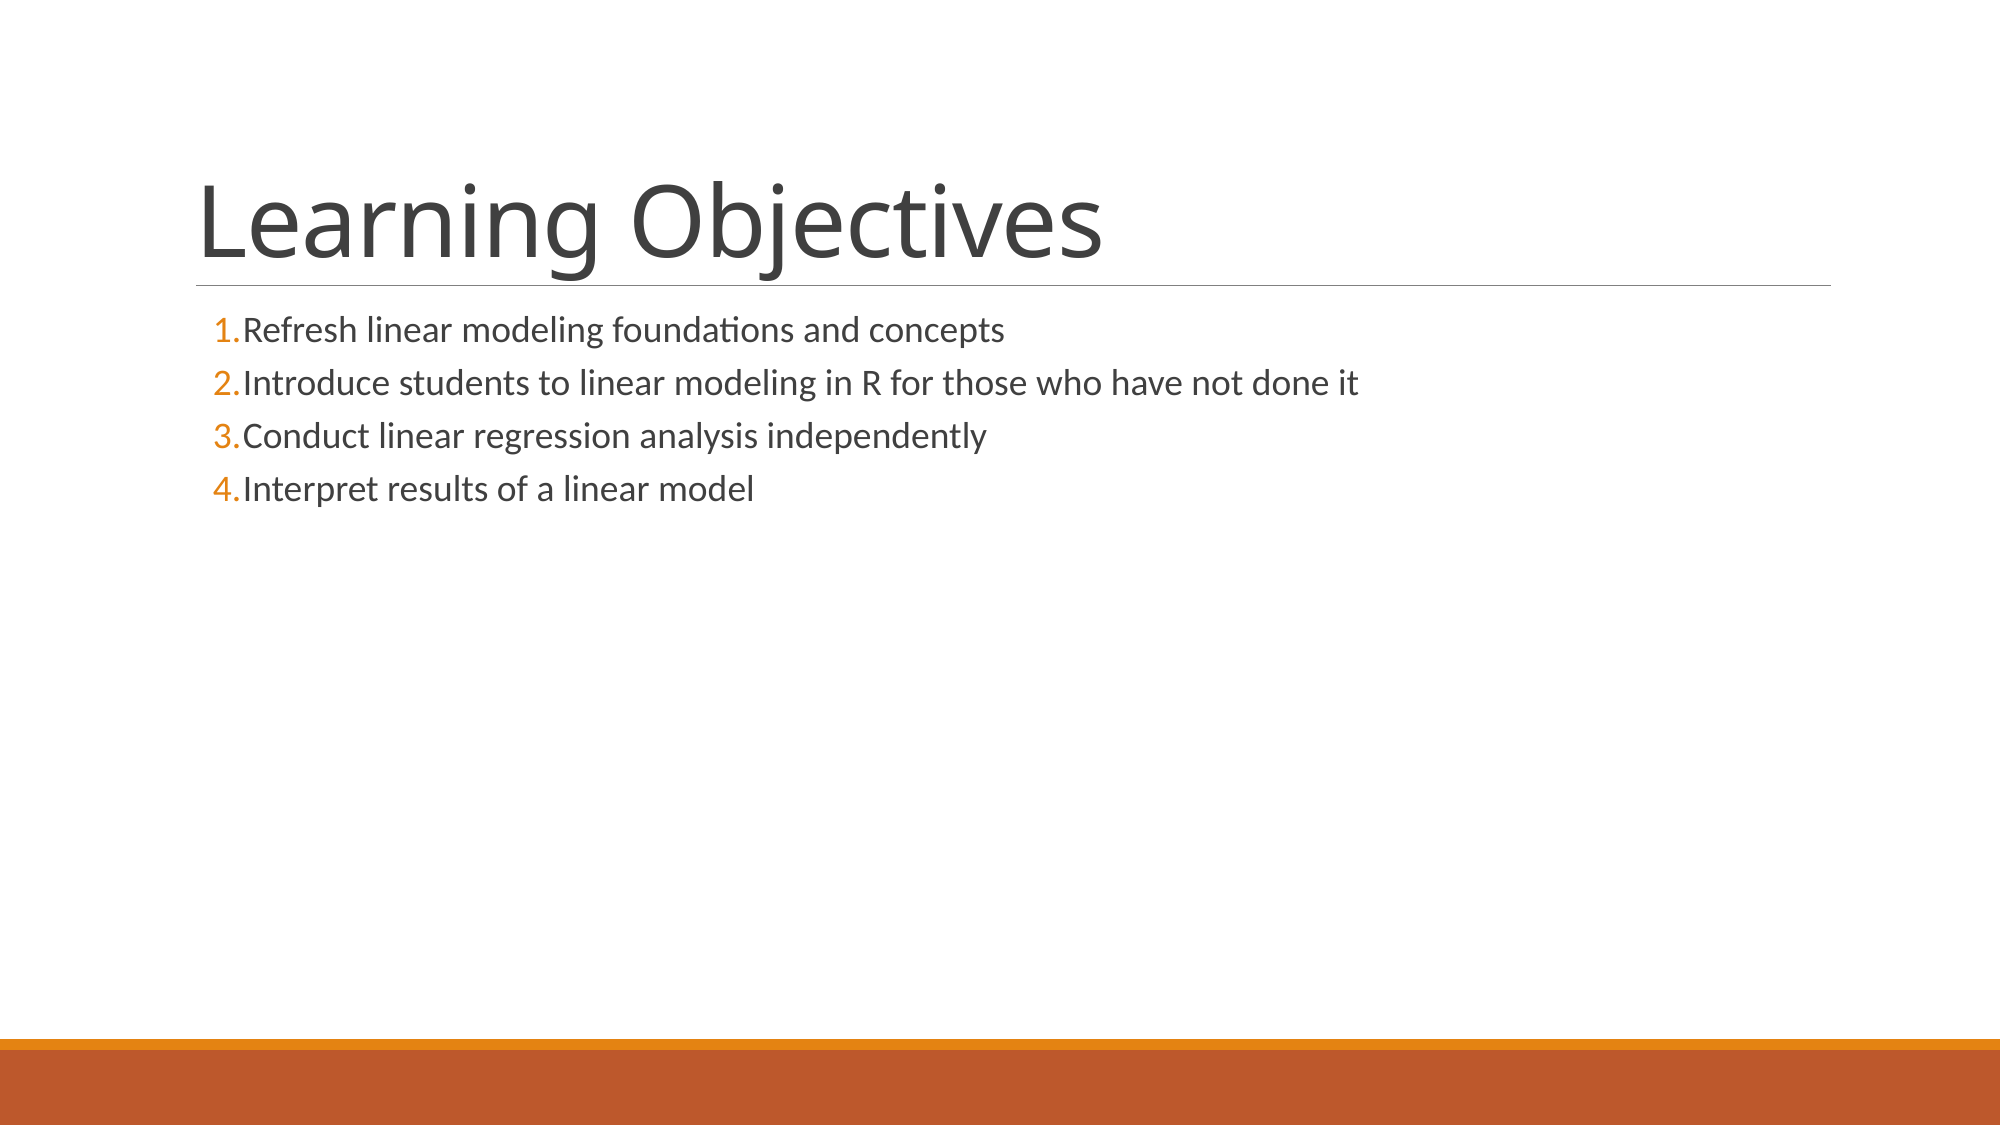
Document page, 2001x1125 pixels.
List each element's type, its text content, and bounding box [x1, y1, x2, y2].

title Learning Objectives [180, 47, 1830, 285]
list Refresh linear modeling foundations and concepts Introduce students to linear modeling in R for those who have not done it Conduct linear regression analysis independently Interpret results of a linear model [180, 302, 1830, 963]
